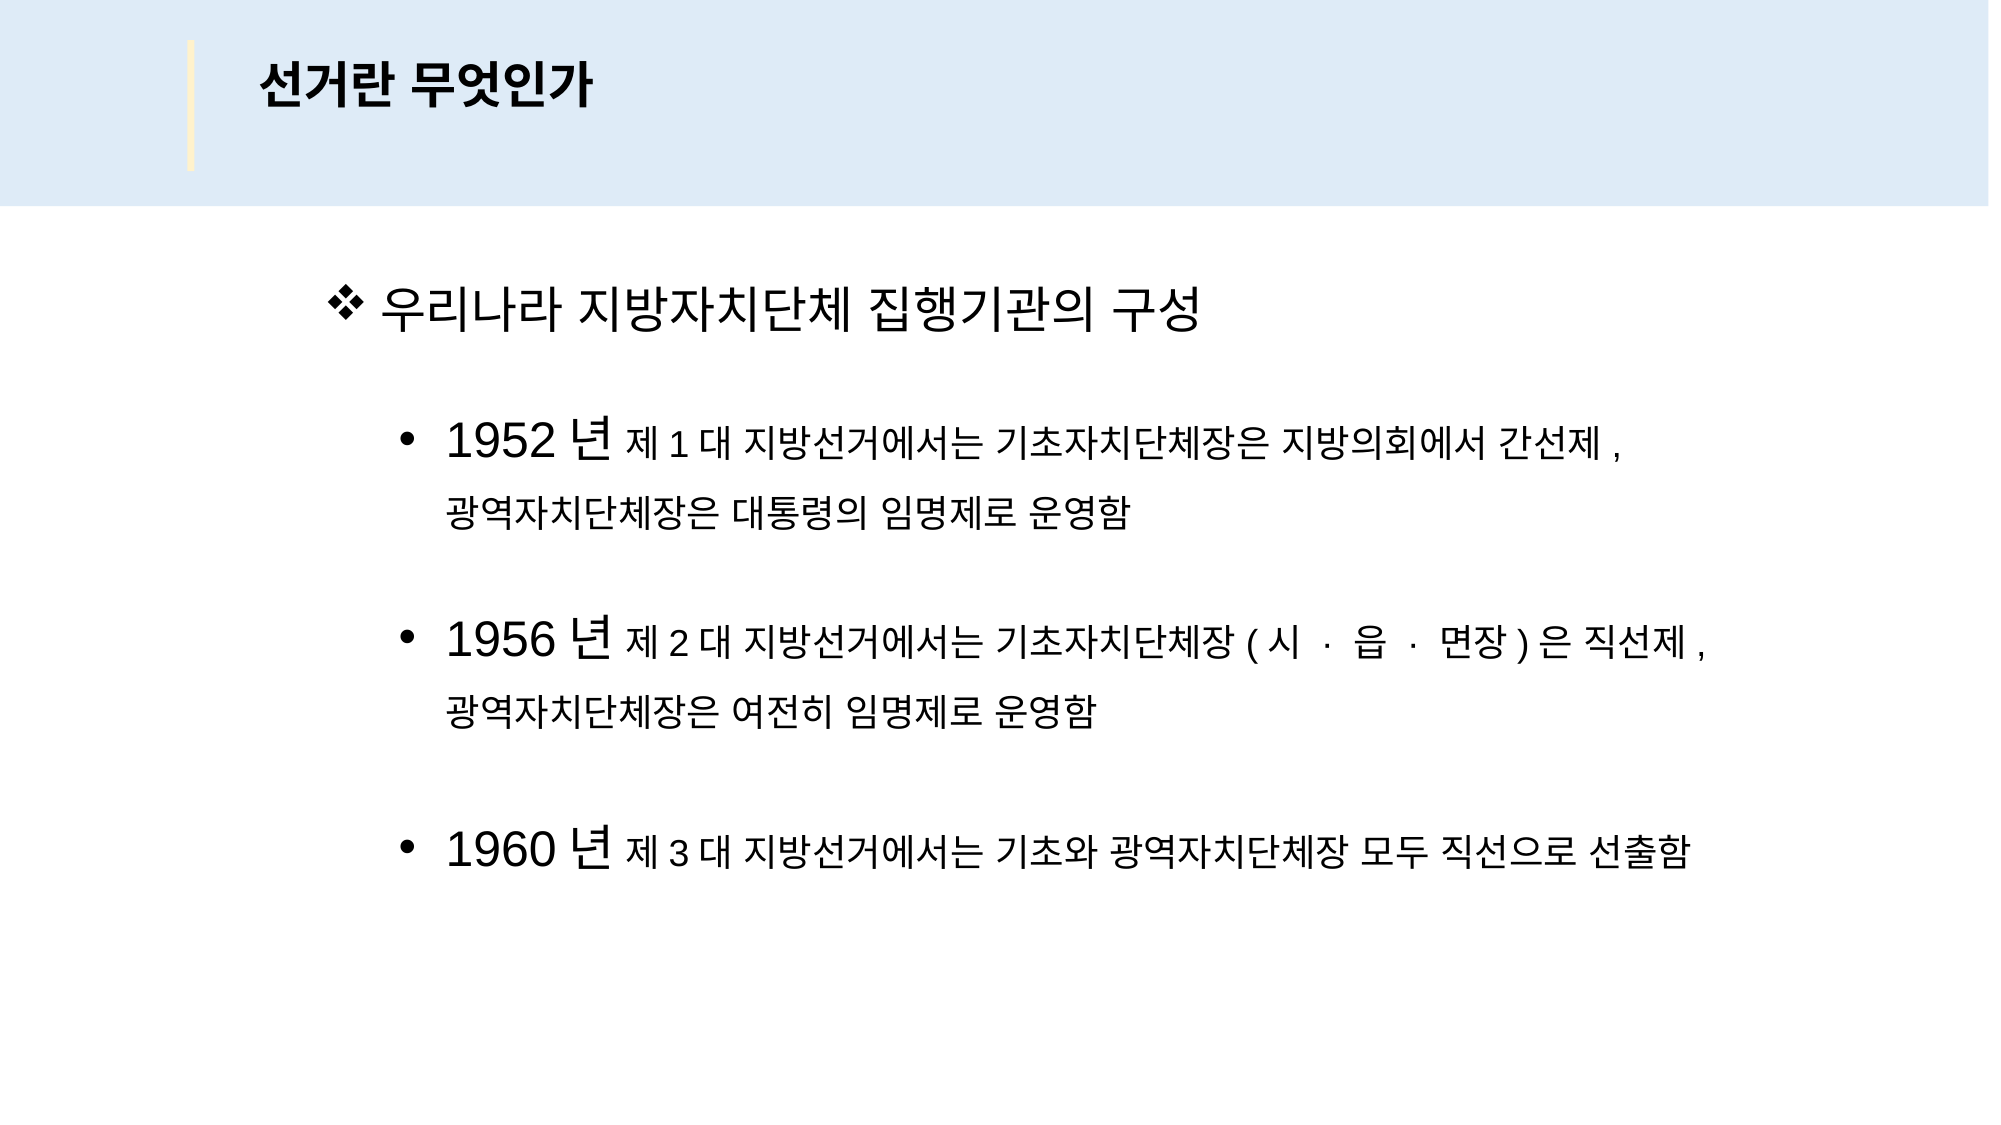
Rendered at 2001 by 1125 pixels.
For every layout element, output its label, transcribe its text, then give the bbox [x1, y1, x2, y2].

text_box 우리나라 지방자치단체 집행기관의 구성 1952년 제1대 지방선거에서는 기초자치단체장은 지방의회에서 간선제, 광역자치단체장은 대통령의 임명제로 운영함 1956년 제2대 지방선거에서는 기초자치단체장(시 · 읍 · 면장)은 직선제, 광역자치단체장은 여전히 임명제로 운영함 1960년 제3대 지방선거에서는 기초와 광역자치단체장 모두 직선으로 선출함 [308, 241, 1733, 884]
text_box [0, 0, 1989, 207]
text_box [186, 39, 196, 172]
text_box 선거란 무엇인가 [243, 46, 624, 121]
